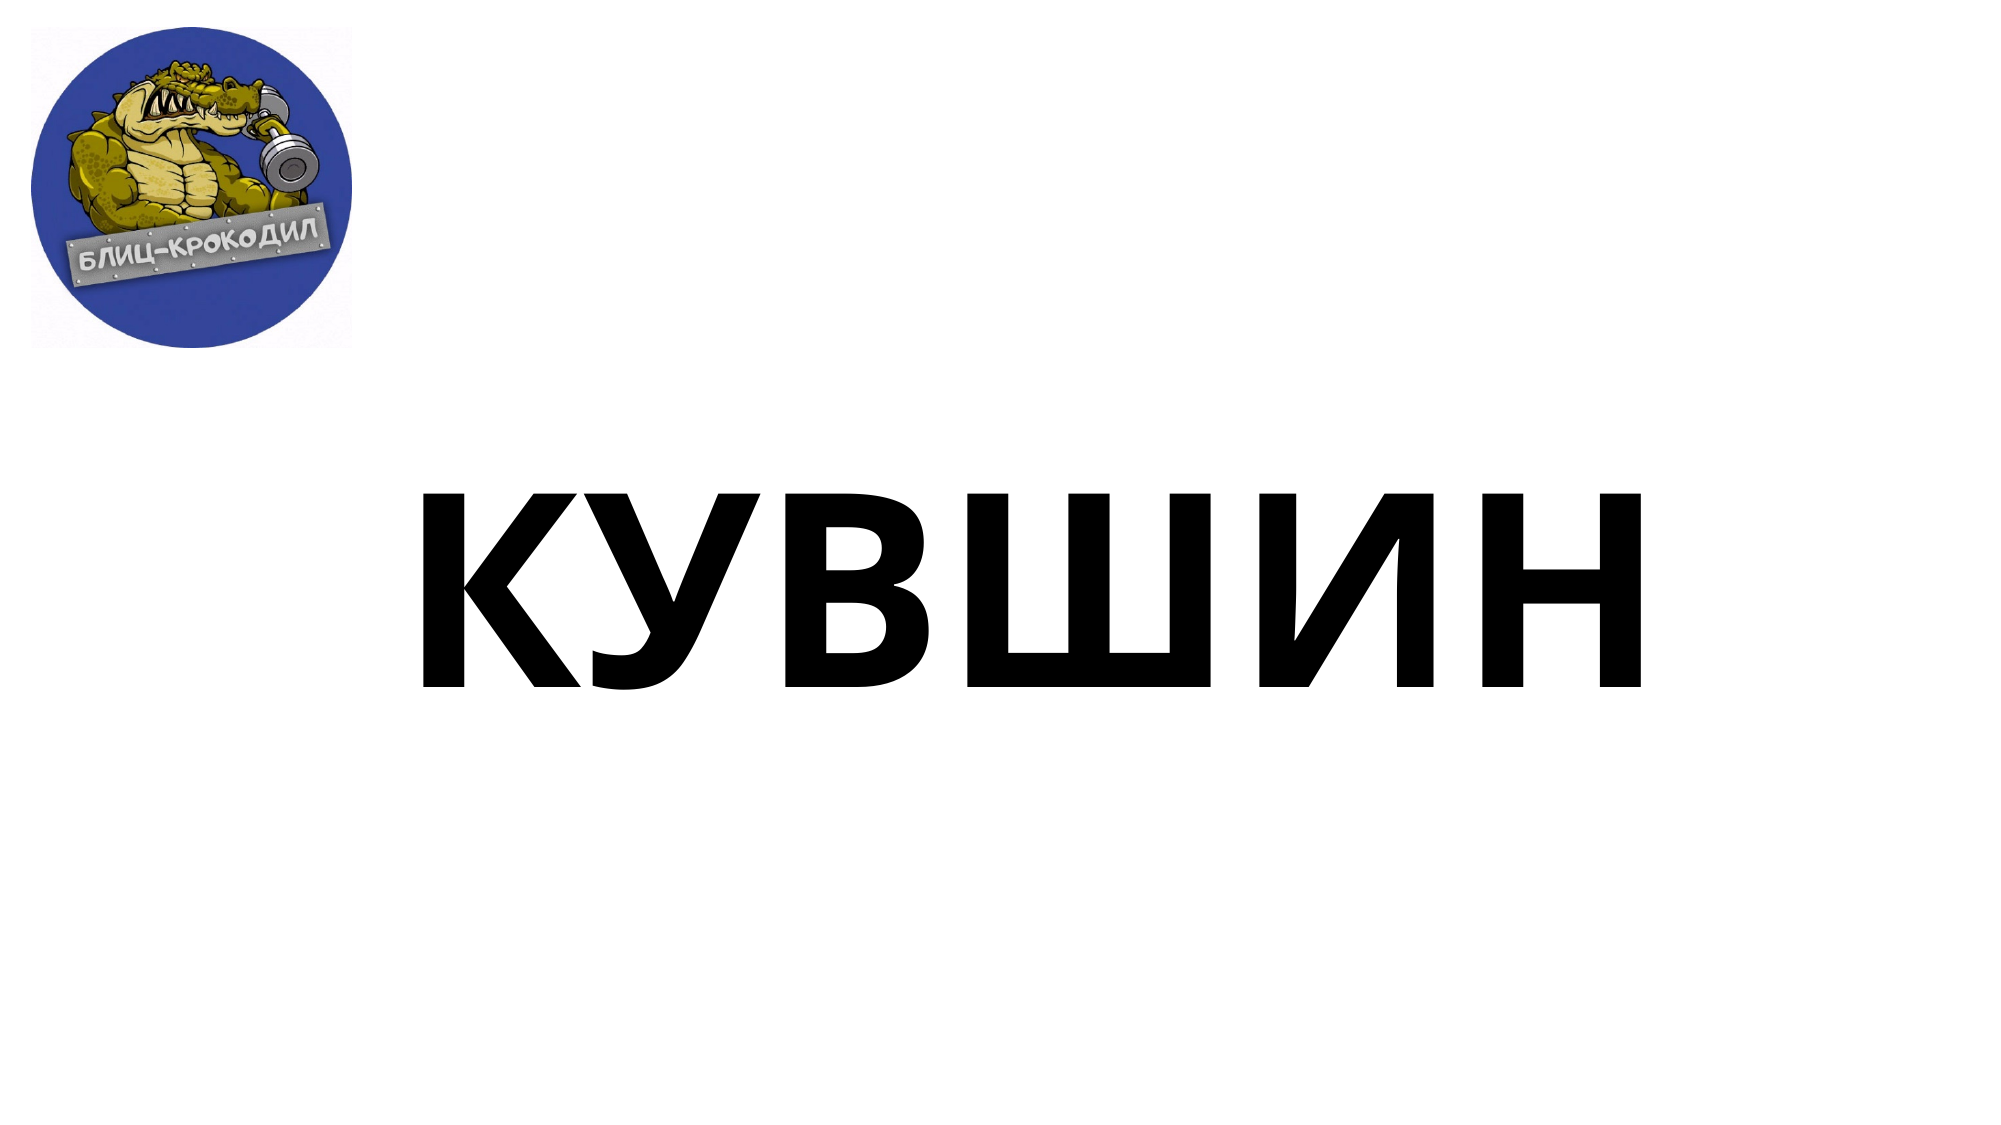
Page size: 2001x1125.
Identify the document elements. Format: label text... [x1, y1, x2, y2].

picture [31, 27, 352, 348]
title КУВШИН [282, 361, 1783, 754]
